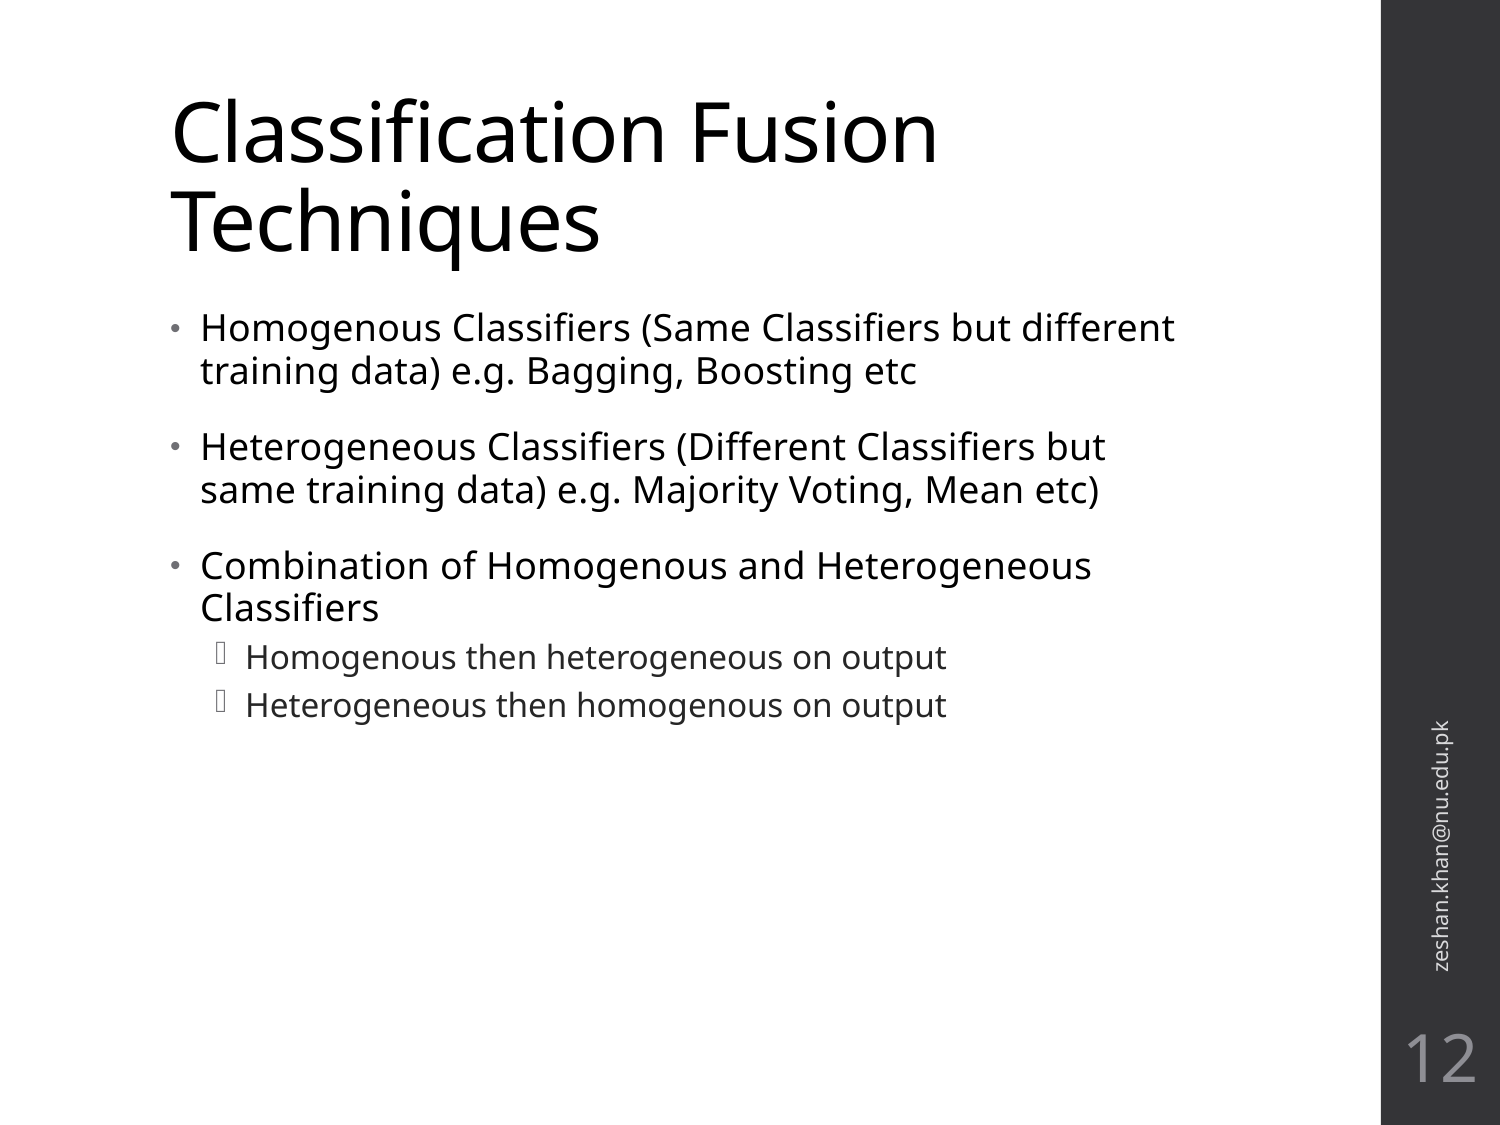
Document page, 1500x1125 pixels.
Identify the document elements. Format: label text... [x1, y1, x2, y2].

footer zeshan.khan@nu.edu.pk [1418, 400, 1464, 988]
slide_number 12 [1384, 1012, 1498, 1110]
title Classification Fusion Techniques [155, 60, 1348, 278]
list Homogenous Classifiers (Same Classifiers but different training data) e.g. Bagging, Boosting etc Heterogeneous Classifiers (Different Classifiers but same training data) e.g. Majority Voting, Mean etc) Combination of Homogenous and Heterogeneous Classifiers Homogenous then heterogeneous on output Heterogeneous then homogenous on output [155, 299, 1213, 1014]
